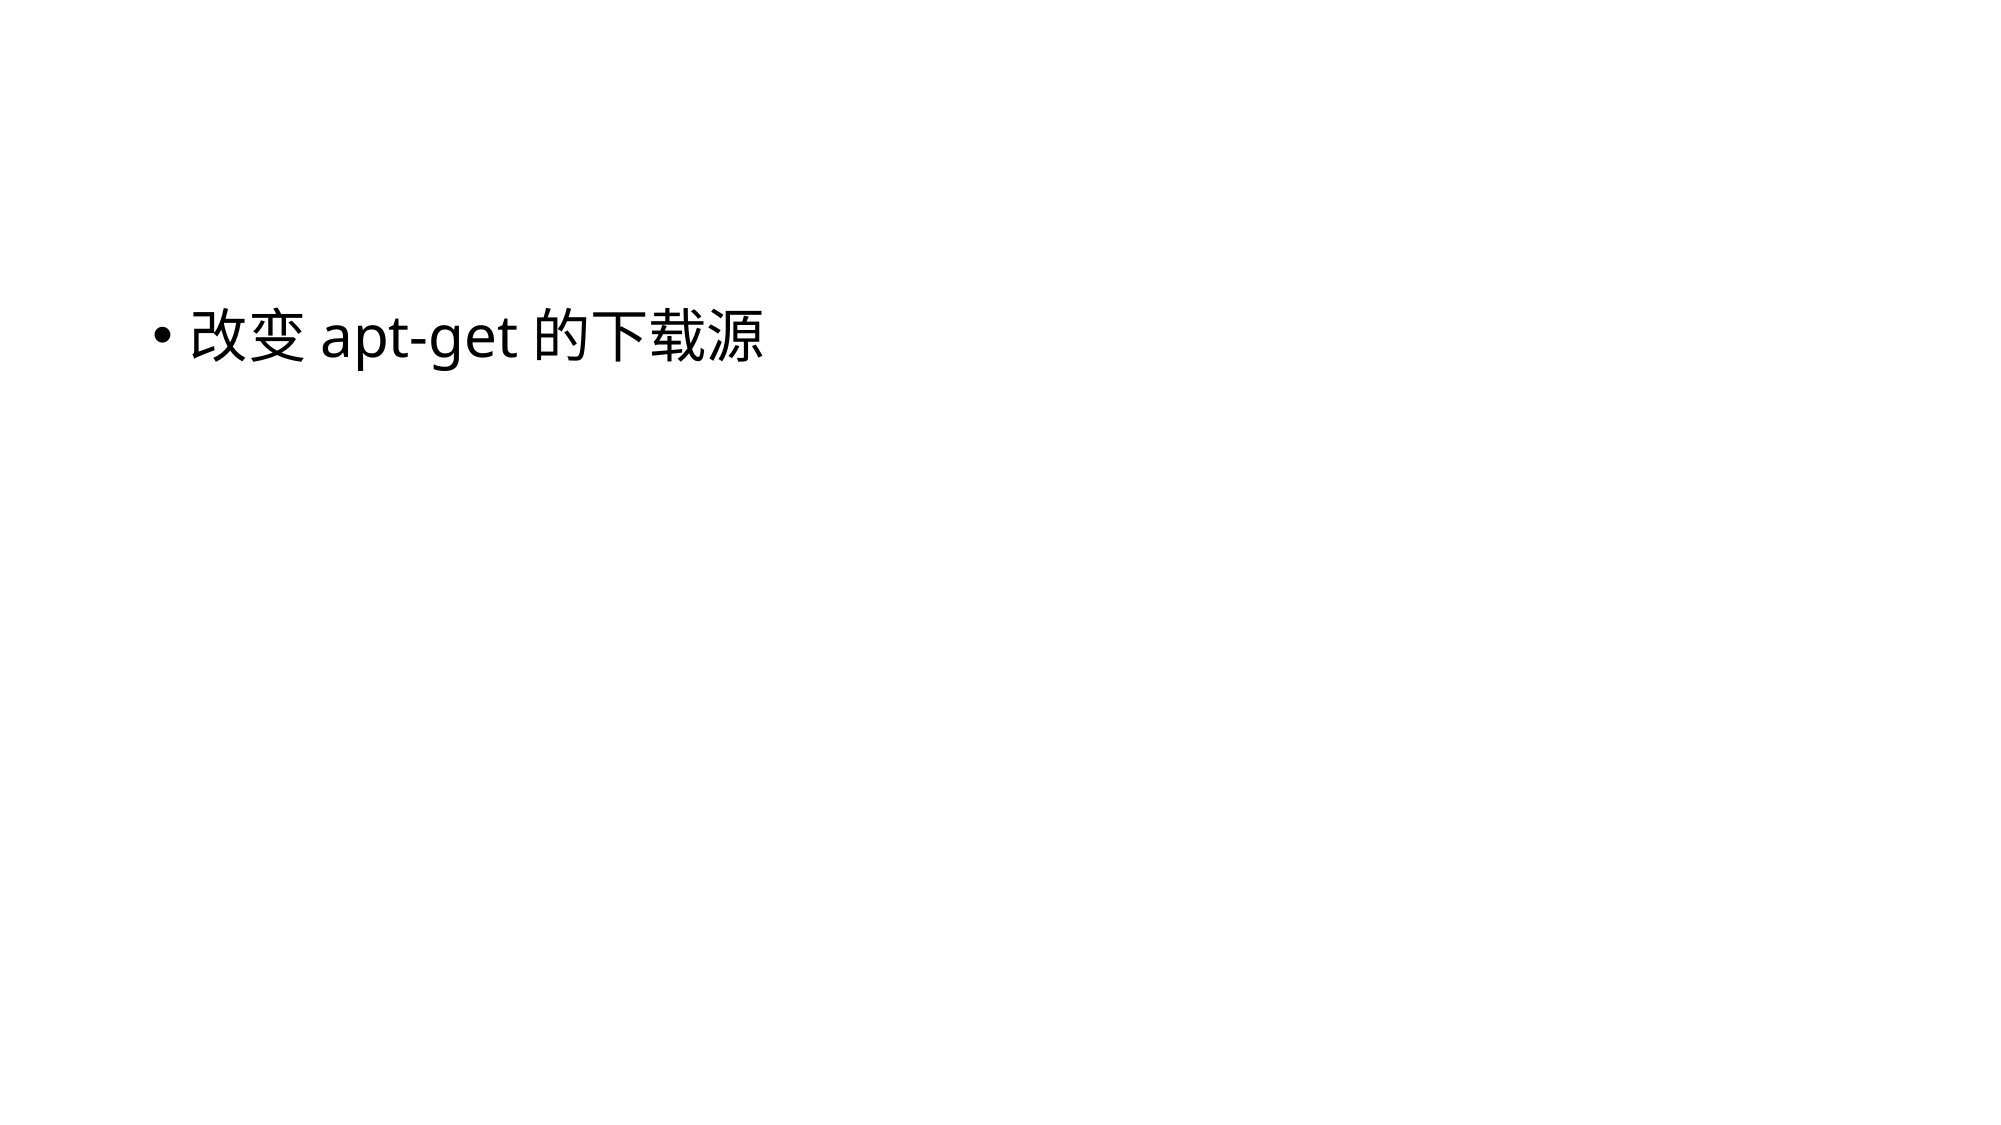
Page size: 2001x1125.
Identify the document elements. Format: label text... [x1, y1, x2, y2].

list 改变apt-get的下载源 [137, 299, 1863, 1014]
